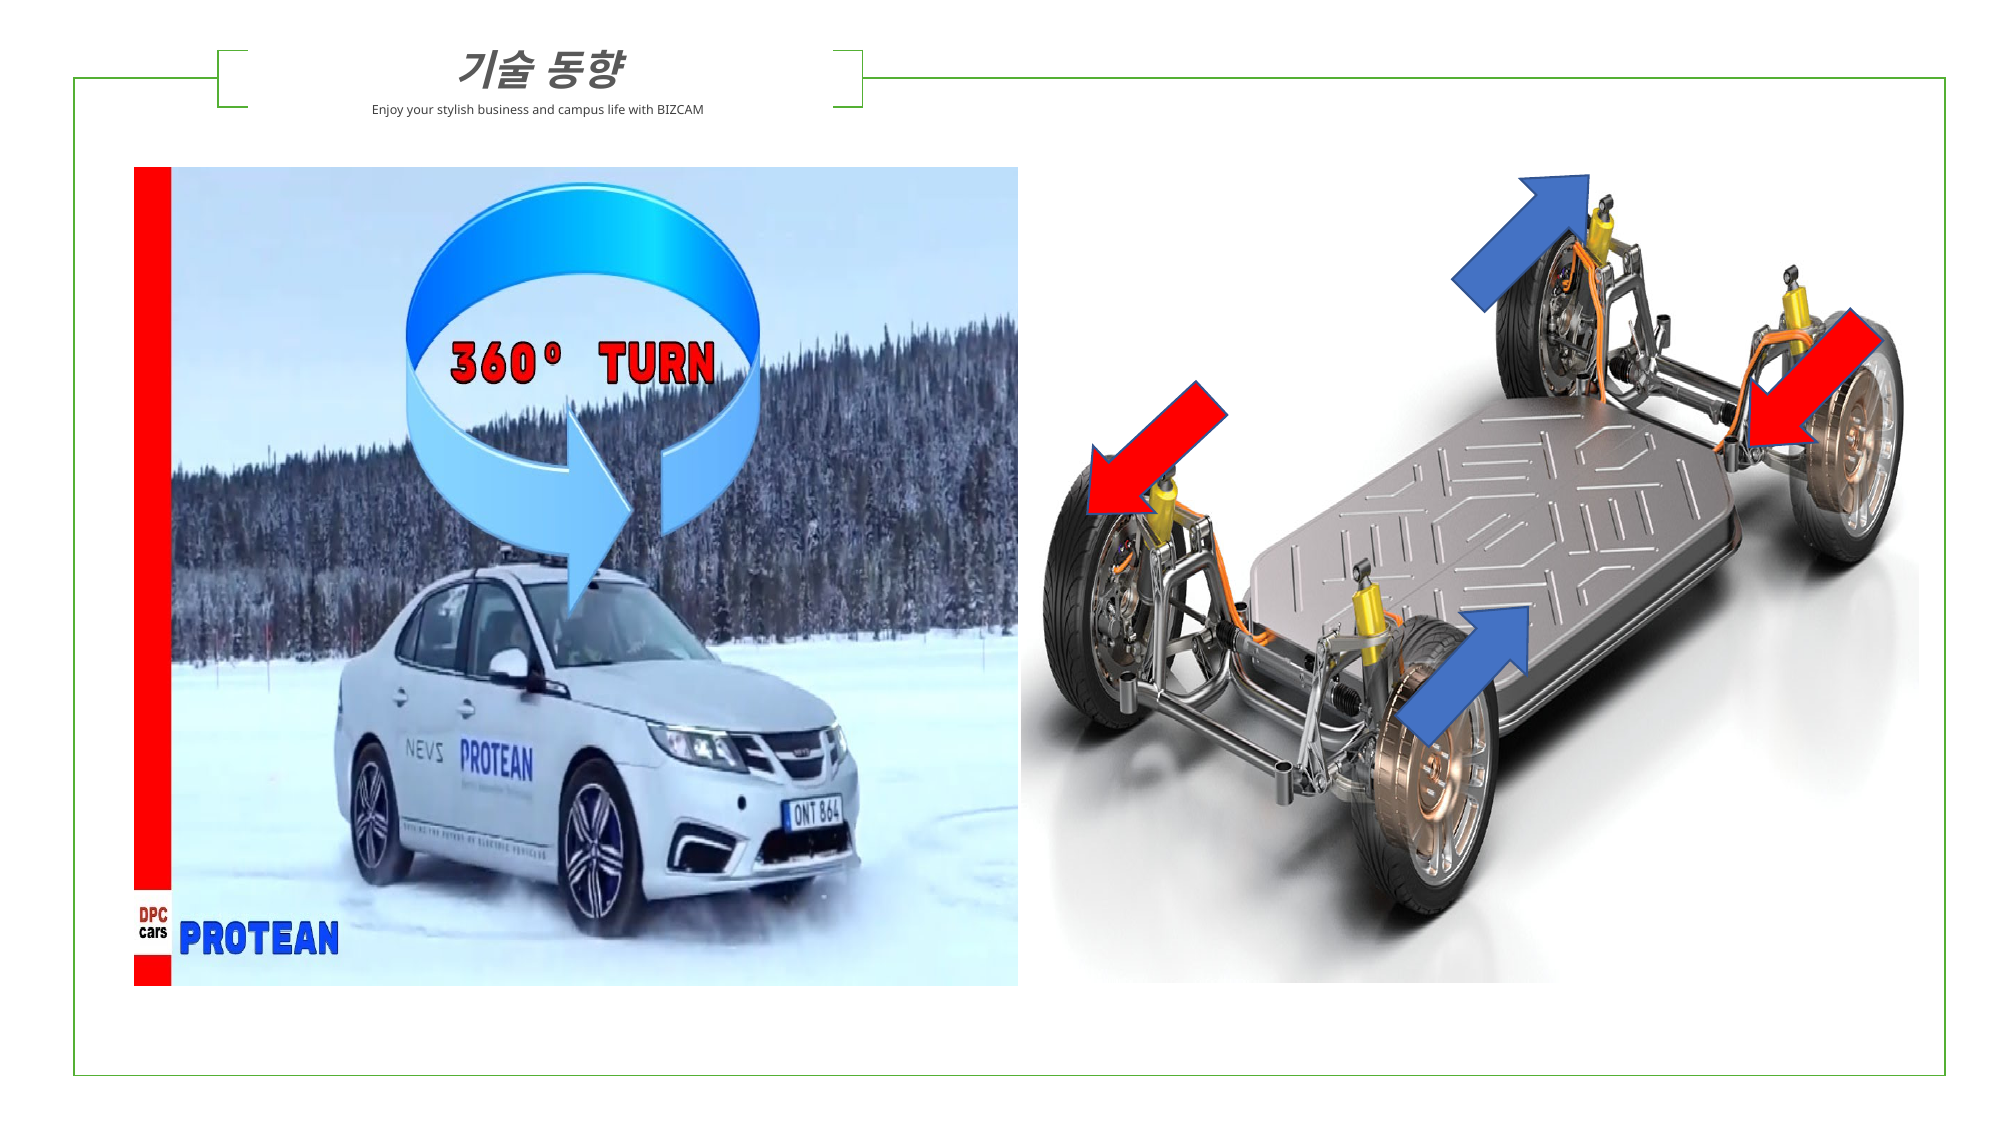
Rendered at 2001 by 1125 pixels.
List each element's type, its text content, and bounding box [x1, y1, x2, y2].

picture [134, 167, 1018, 986]
text_box [73, 77, 1946, 1076]
text_box 기술 동향 Enjoy your stylish business and campus life with BIZCAM [221, 11, 855, 125]
table_header [855, 51, 862, 106]
picture [1021, 171, 1919, 983]
